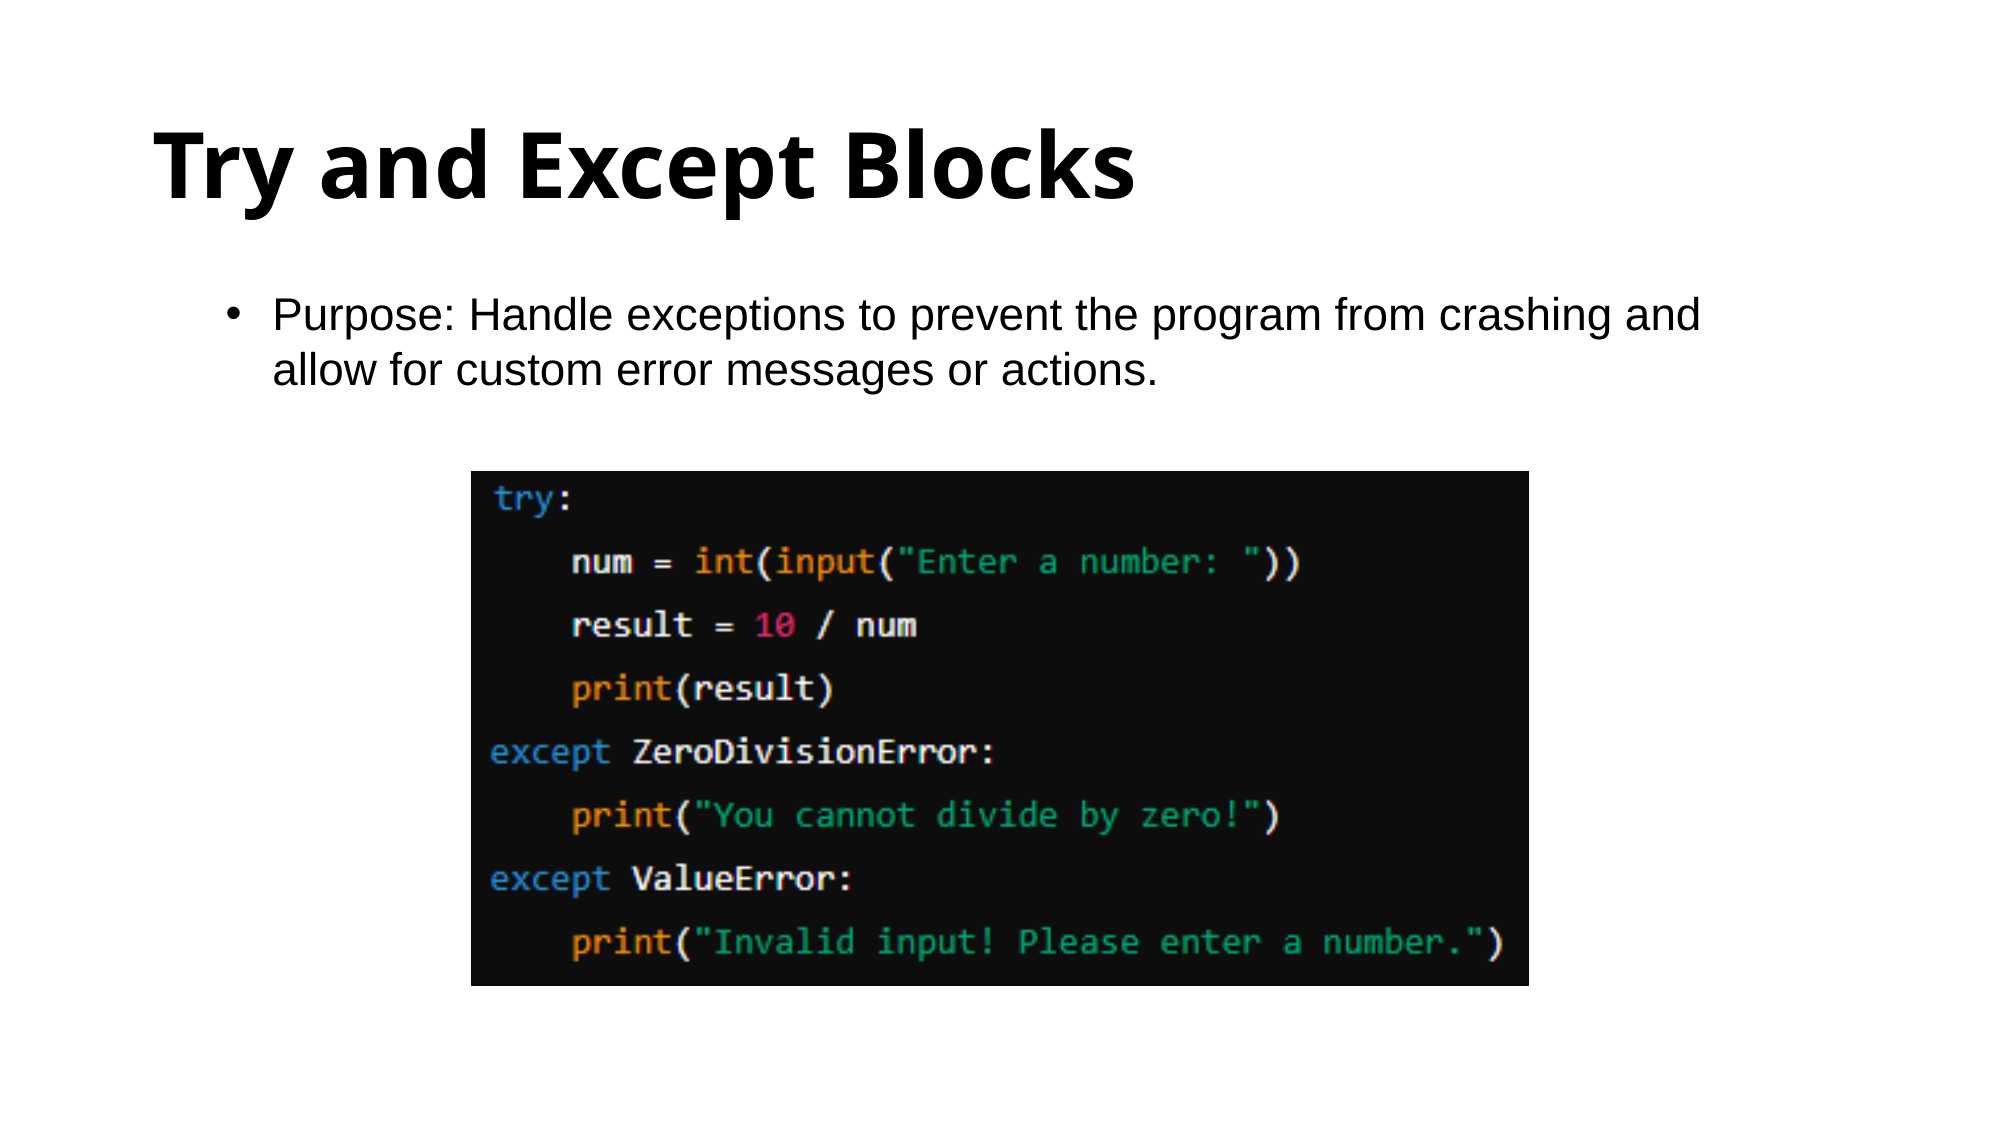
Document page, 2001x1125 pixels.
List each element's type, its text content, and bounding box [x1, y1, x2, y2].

title Try and Except Blocks [137, 59, 1863, 278]
picture [471, 471, 1529, 987]
text_box Purpose: Handle exceptions to prevent the program from crashing and allow for custom error messages or actions. [210, 277, 1790, 403]
